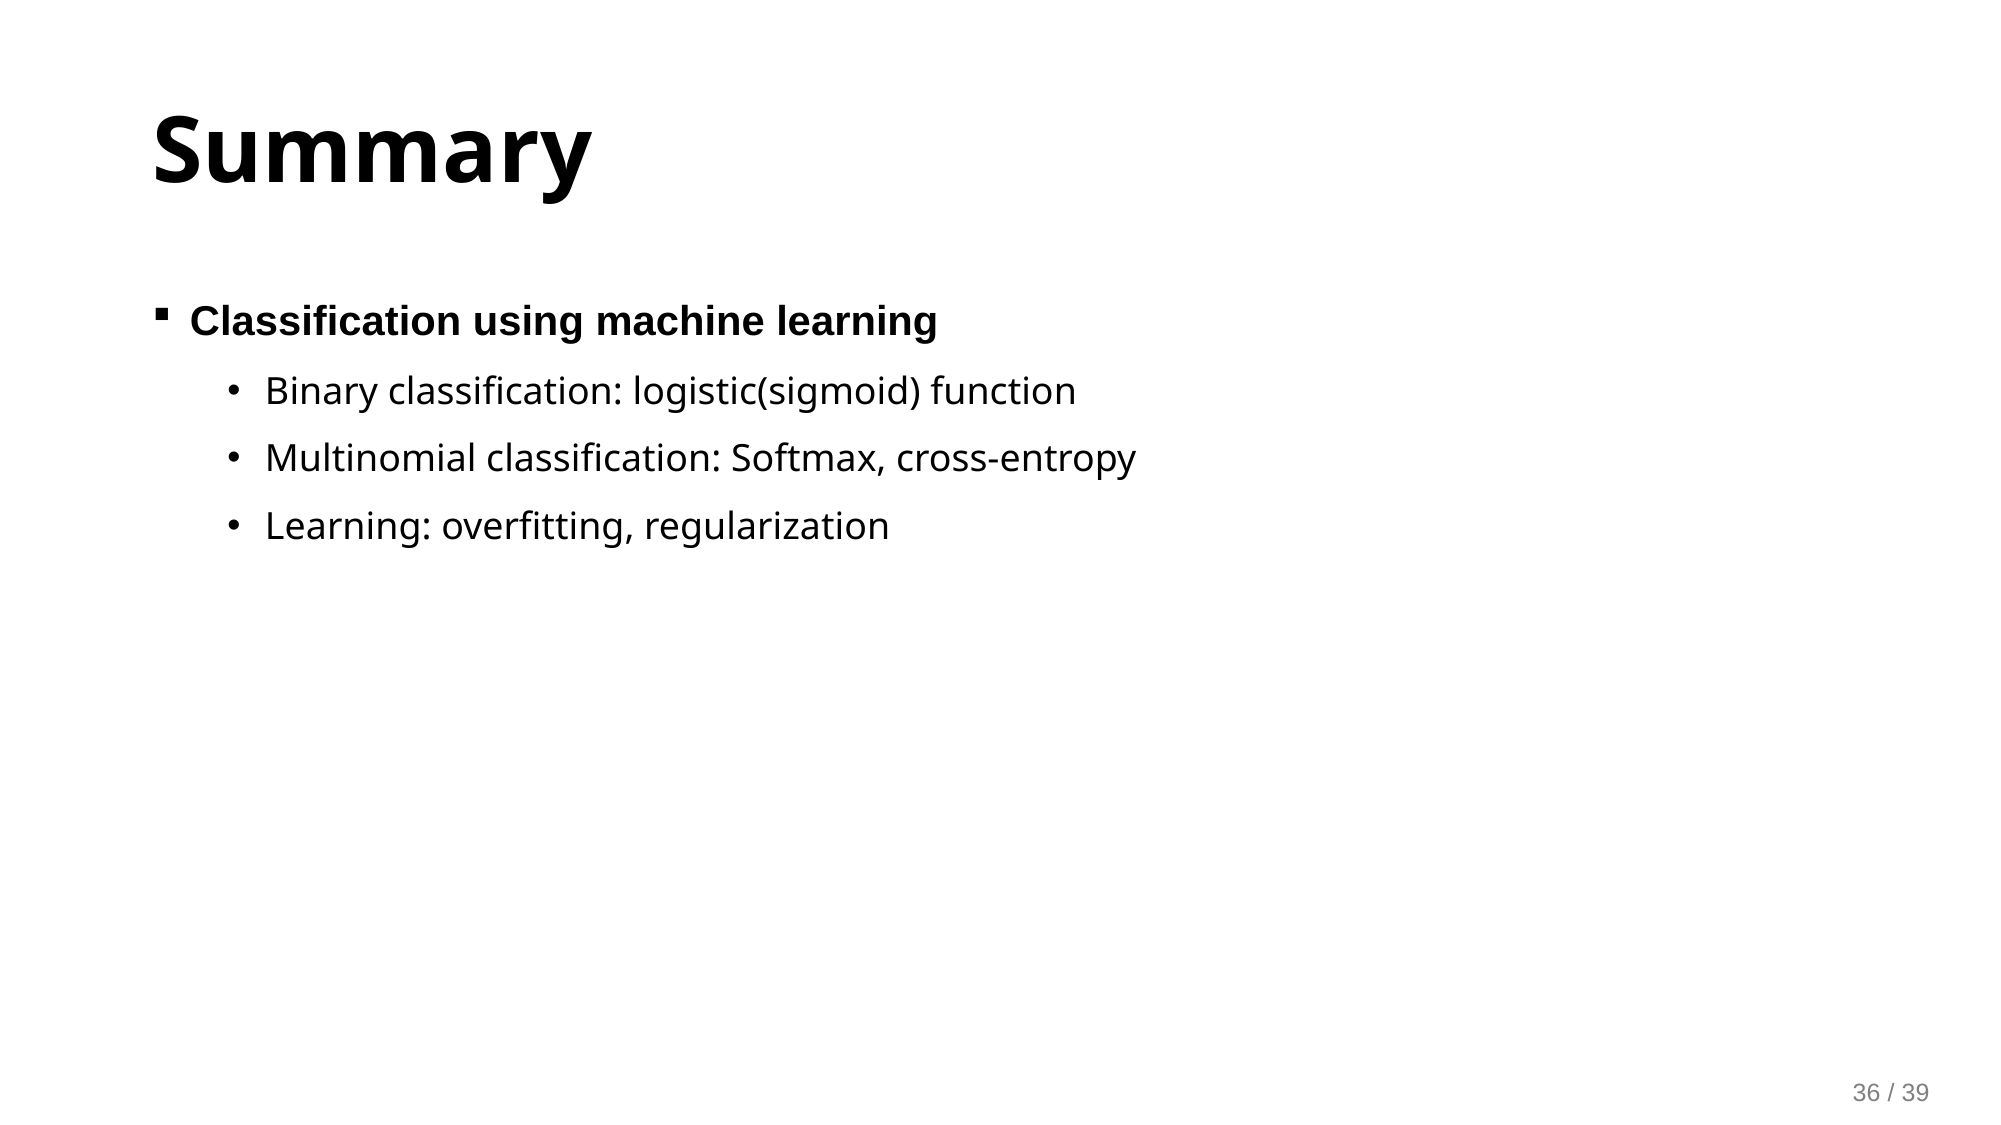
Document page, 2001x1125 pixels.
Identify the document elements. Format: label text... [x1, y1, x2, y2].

title Summary [137, 44, 1863, 261]
text_box Classification using machine learning Binary classification: logistic(sigmoid) function Multinomial classification: Softmax, cross-entropy Learning: overfitting, regularization [137, 261, 1863, 1065]
